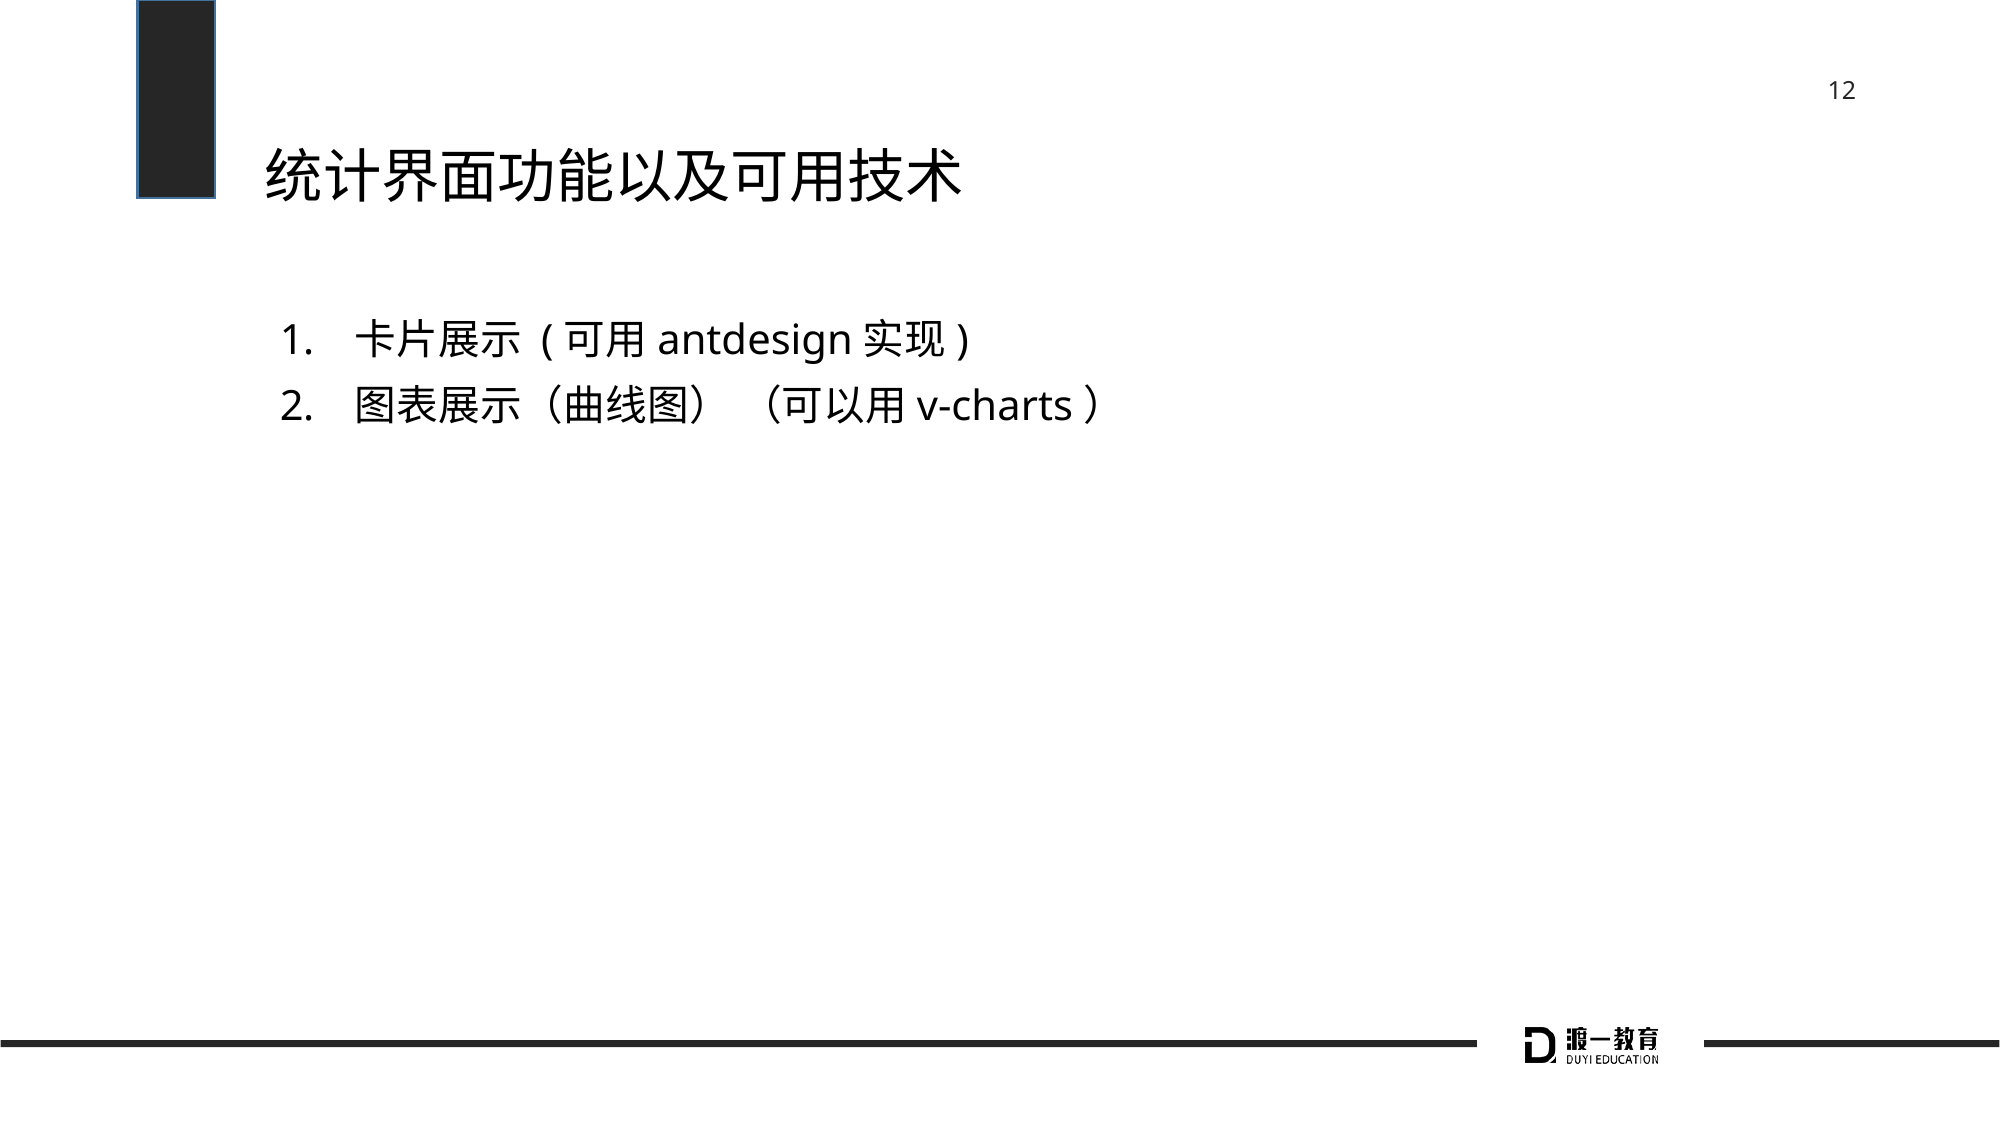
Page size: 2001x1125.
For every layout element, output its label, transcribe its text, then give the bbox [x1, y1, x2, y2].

title 统计界面功能以及可用技术 [249, 93, 1750, 218]
picture [1502, 1008, 1679, 1081]
subtitle 卡片展示 (可用antdesign实现) 图表展示（曲线图） （可以用v-charts） [249, 303, 1750, 944]
